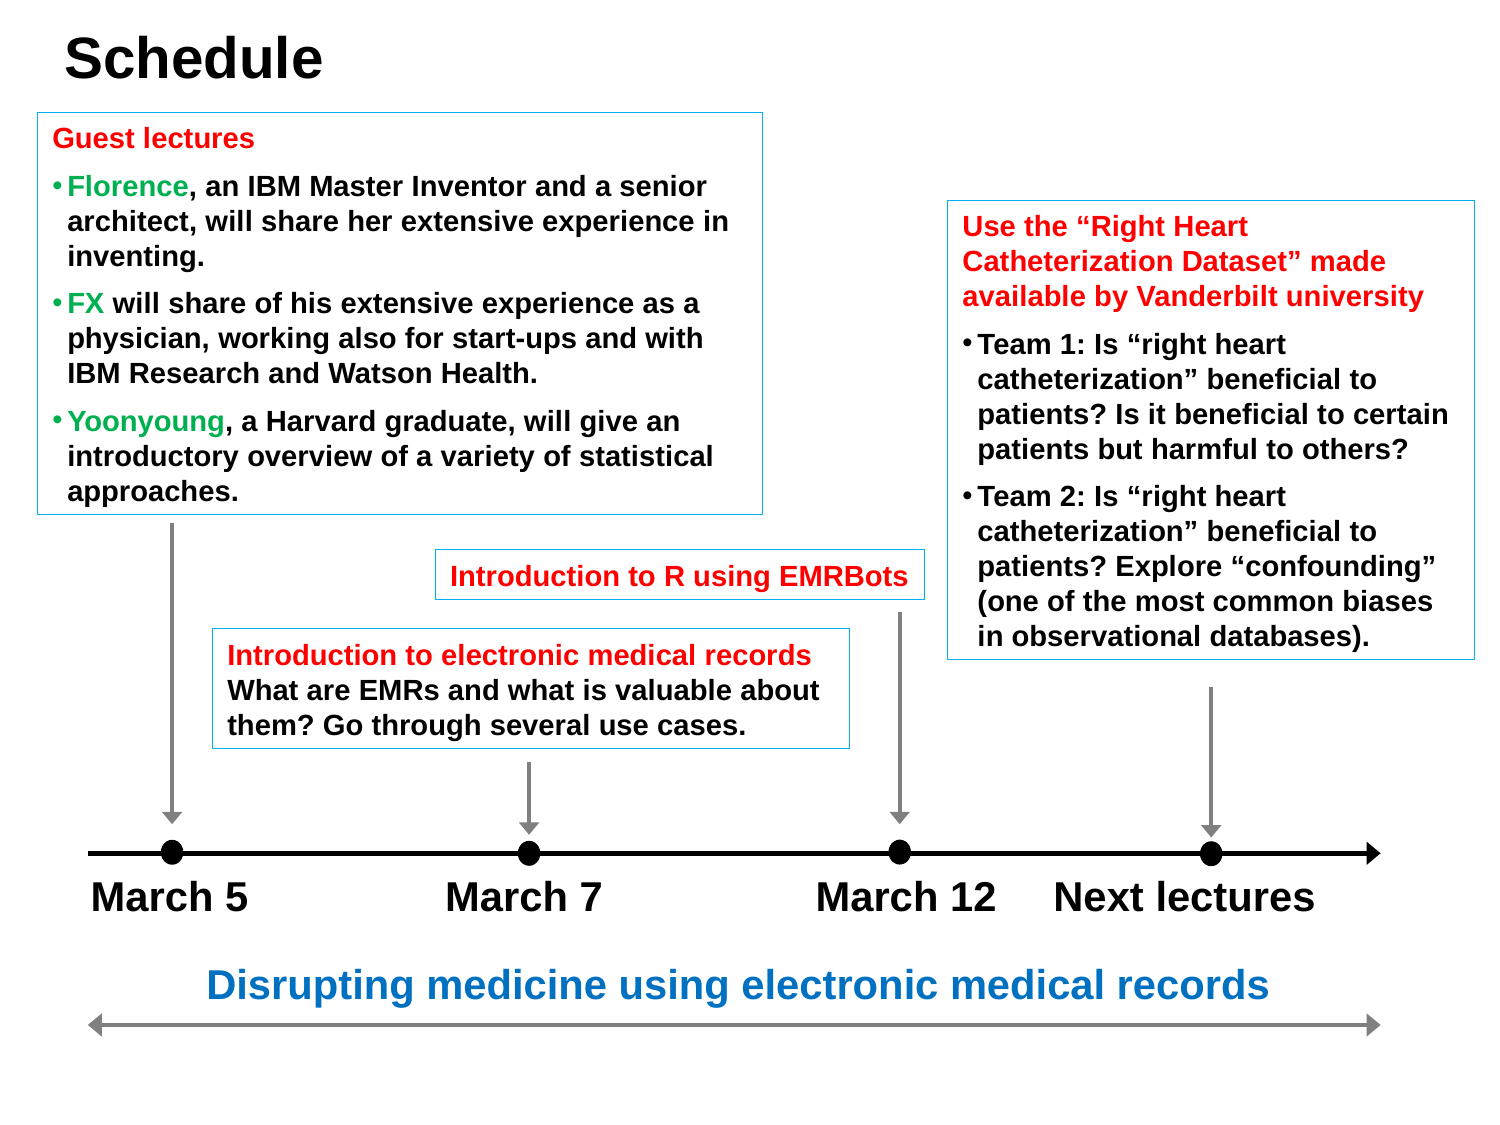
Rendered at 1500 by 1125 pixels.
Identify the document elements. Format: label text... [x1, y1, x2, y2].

text_box [887, 854, 912, 866]
text_box [887, 838, 913, 853]
text_box Introduction to R using EMRBots [435, 549, 925, 600]
text_box [1198, 854, 1224, 868]
text_box [516, 839, 542, 853]
text_box [159, 838, 185, 853]
text_box Use the “Right Heart Catheterization Dataset” made available by Vanderbilt university Team 1: Is “right heart catheterization” beneficial to patients? Is it beneficial to certain patients but harmful to others? Team 2: Is “right heart catheterization” beneficial to patients? Explore “confounding” (one of the most common biases in observational databases). [947, 200, 1475, 660]
text_box Next lectures [1038, 862, 1331, 928]
text_box March 7 [430, 862, 618, 928]
text_box March 5 [75, 862, 264, 928]
text_box [159, 854, 185, 862]
text_box Disrupting medicine using electronic medical records [137, 950, 1339, 1015]
text_box [1198, 840, 1224, 853]
text_box March 12 [800, 862, 1012, 928]
text_box Introduction to electronic medical records What are EMRs and what is valuable about them? Go through several use cases. [212, 628, 850, 749]
text_box Guest lectures Florence, an IBM Master Inventor and a senior architect, will share her extensive experience in inventing. FX will share of his extensive experience as a physician, working also for start-ups and with IBM Research and Watson Health. Yoonyoung, a Harvard graduate, will give an introductory overview of a variety of statistical approaches. [37, 112, 763, 515]
text_box [516, 854, 542, 862]
text_box Schedule [49, 12, 1092, 98]
